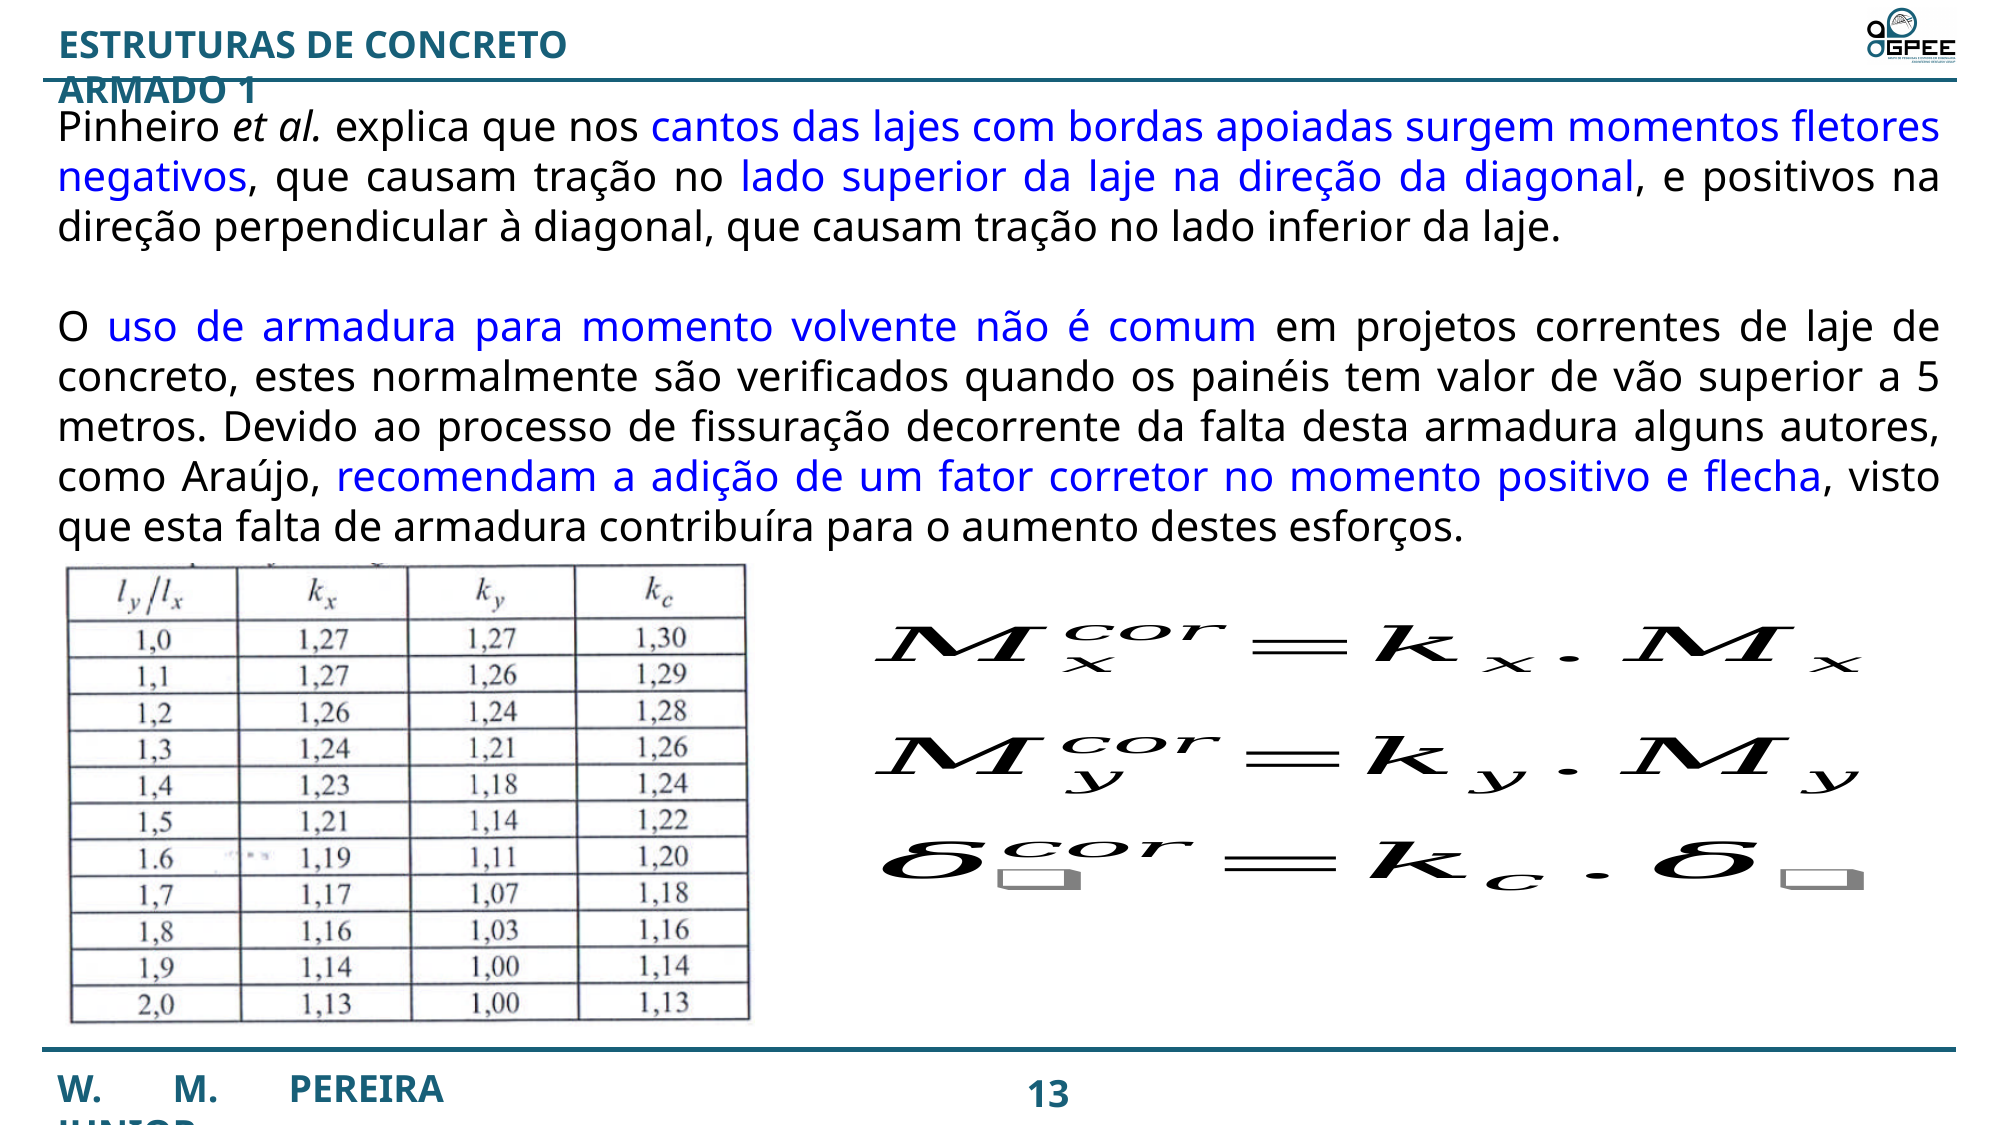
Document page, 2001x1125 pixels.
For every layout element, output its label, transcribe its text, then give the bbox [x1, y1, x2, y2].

picture [63, 563, 755, 1029]
text_box 13 [999, 1062, 1098, 1125]
text_box ESTRUTURAS DE CONCRETO ARMADO 1 [43, 13, 729, 79]
text_box Pinheiro et al. explica que nos cantos das lajes com bordas apoiadas surgem momentos fletores negativos, que causam tração no lado superior da laje na direção da diagonal, e positivos na direção perpendicular à diagonal, que causam tração no lado inferior da laje. O uso de armadura para momento volvente não é comum em projetos correntes de laje de concreto, estes normalmente são verificados quando os painéis tem valor de vão superior a 5 metros. Devido ao processo de fissuração decorrente da falta desta armadura alguns autores, como Araújo, recomendam a adição de um fator corretor no momento positivo e flecha, visto que esta falta de armadura contribuíra para o aumento destes esforços. [42, 92, 1956, 558]
picture [1866, 6, 1957, 65]
text_box W. M. PEREIRA JUNIOR [42, 1058, 460, 1125]
